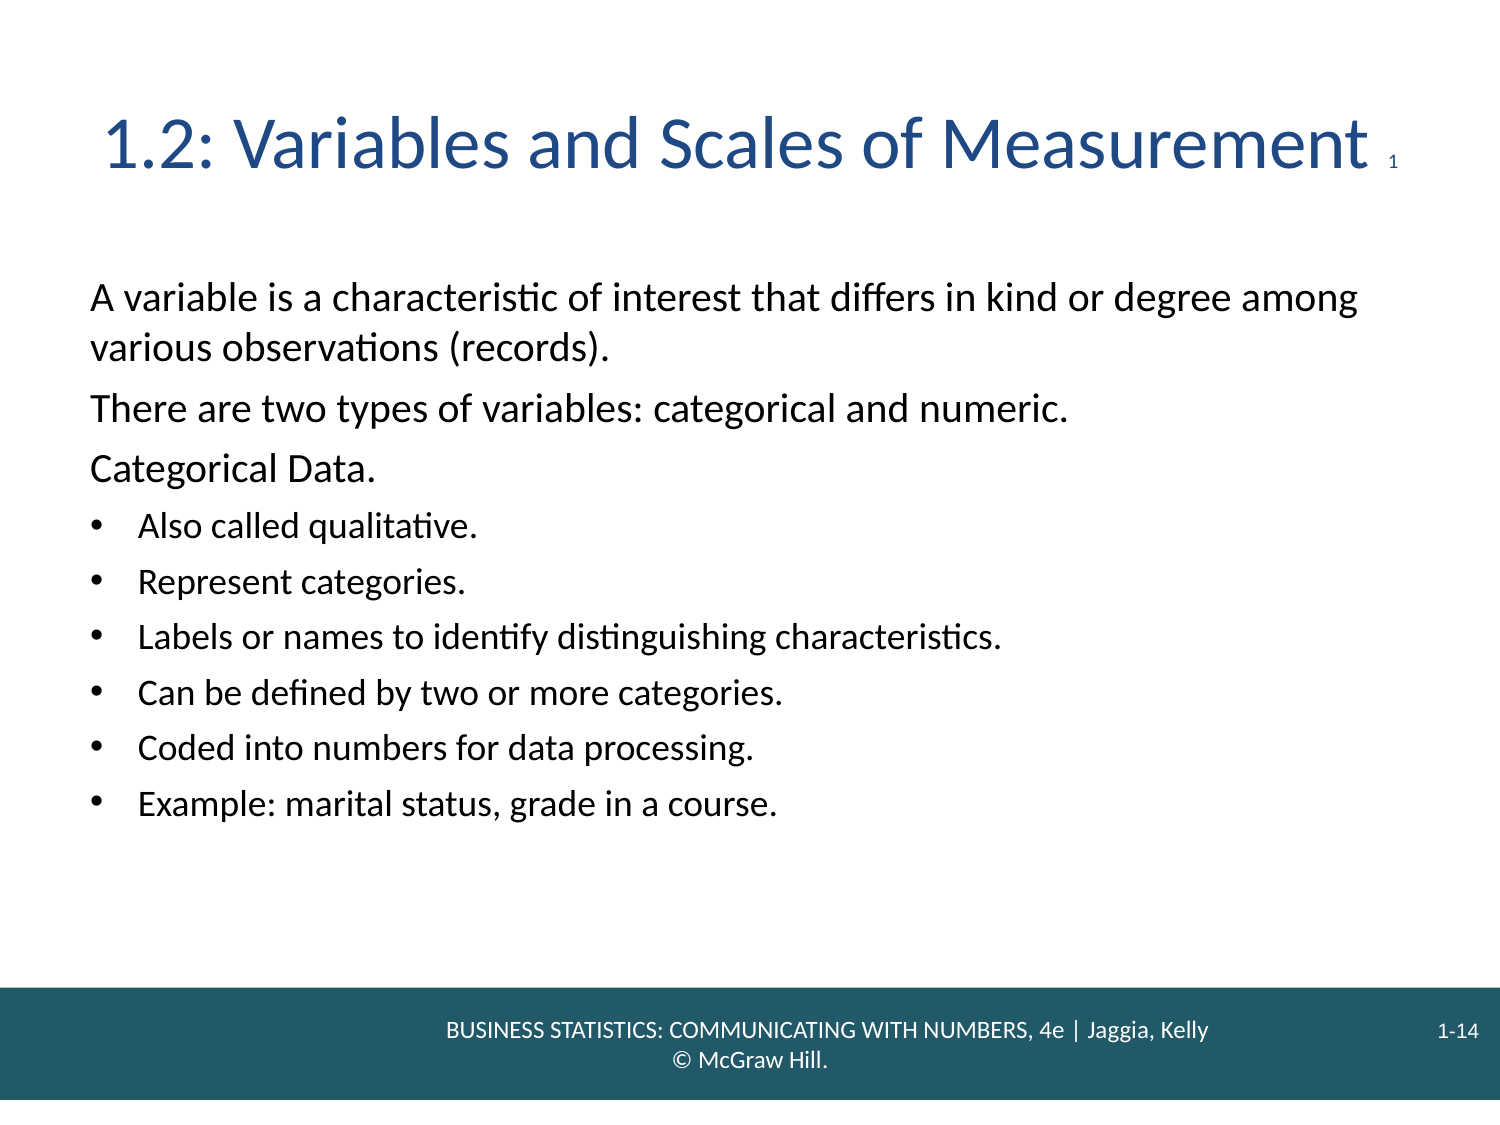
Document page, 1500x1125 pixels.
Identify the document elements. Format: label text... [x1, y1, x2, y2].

list A variable is a characteristic of interest that differs in kind or degree among various observations (records). There are two types of variables: categorical and numeric. Categorical Data. Also called qualitative. Represent categories. Labels or names to identify distinguishing characteristics. Can be defined by two or more categories. Coded into numbers for data processing. Example: marital status, grade in a course. [75, 262, 1425, 963]
title 1.2: Variables and Scales of Measurement 1 [75, 45, 1425, 233]
